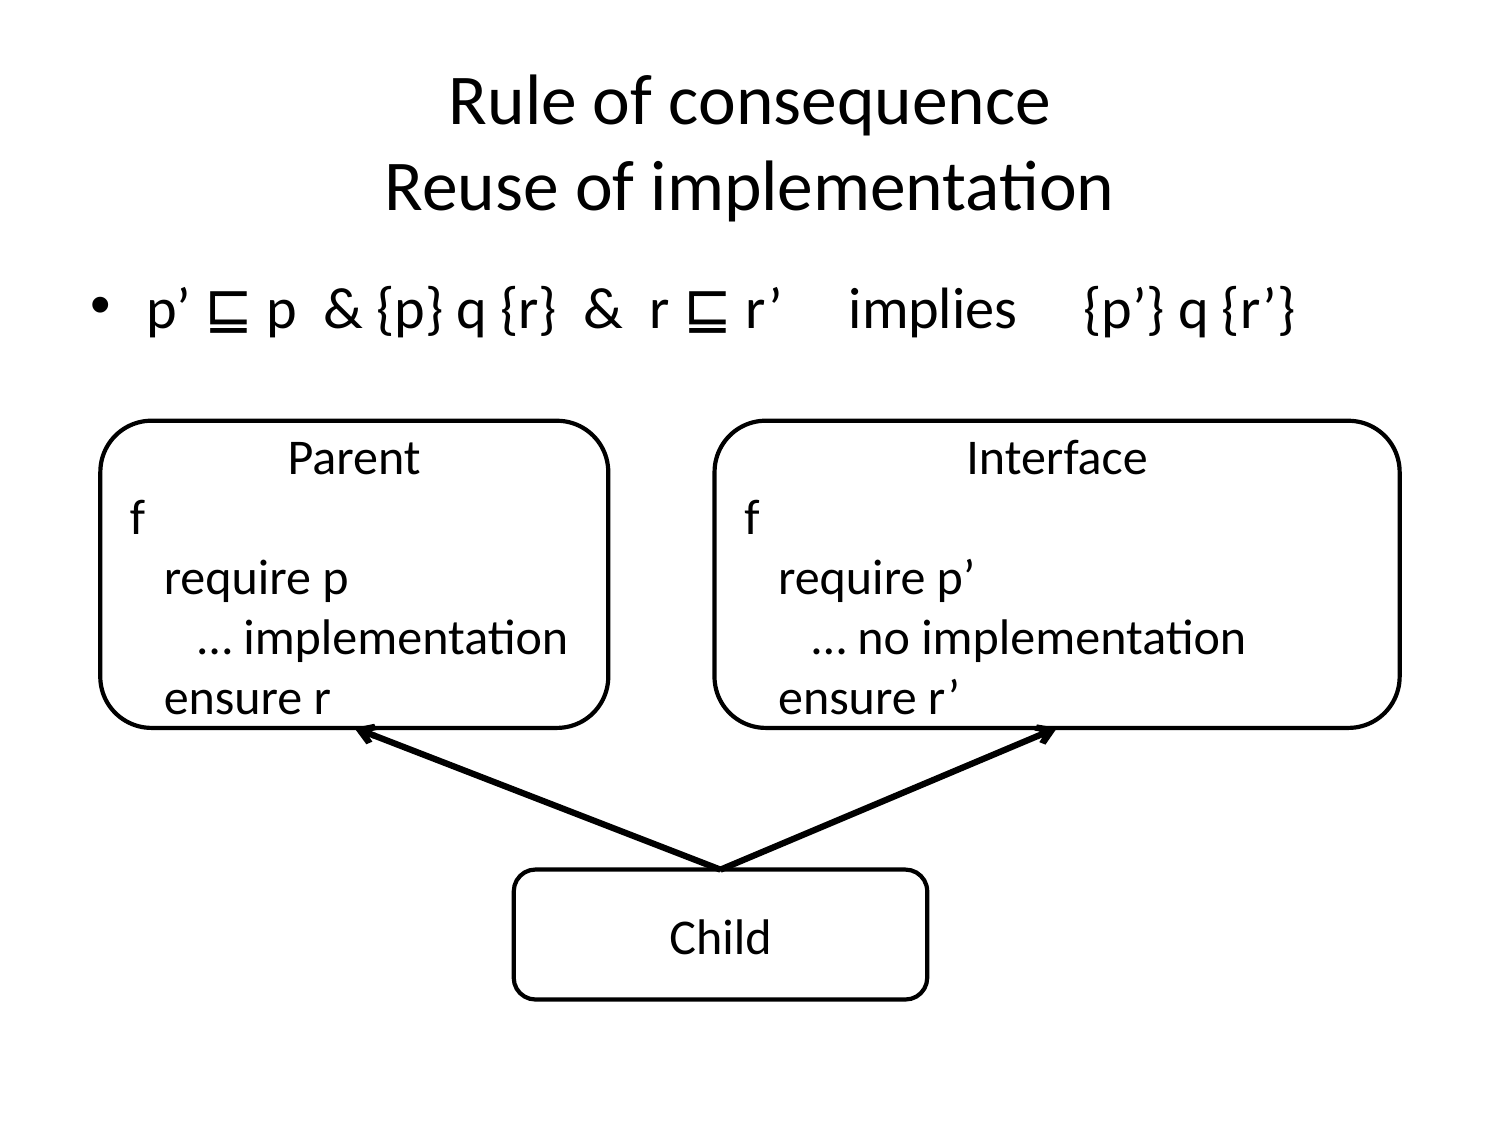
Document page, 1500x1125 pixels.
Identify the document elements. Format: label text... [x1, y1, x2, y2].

list p’ ⊑ p & {p} q {r} & r ⊑ r’ implies {p’} q {r’} [75, 262, 1425, 1005]
title Rule of consequence Reuse of implementation [75, 45, 1425, 233]
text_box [817, 630, 960, 968]
text_box Child [515, 867, 930, 1002]
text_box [466, 615, 609, 983]
text_box Parent f require p … implementation ensure r [98, 418, 611, 731]
text_box Interface f require p’ … no implementation ensure r’ [712, 418, 1402, 731]
